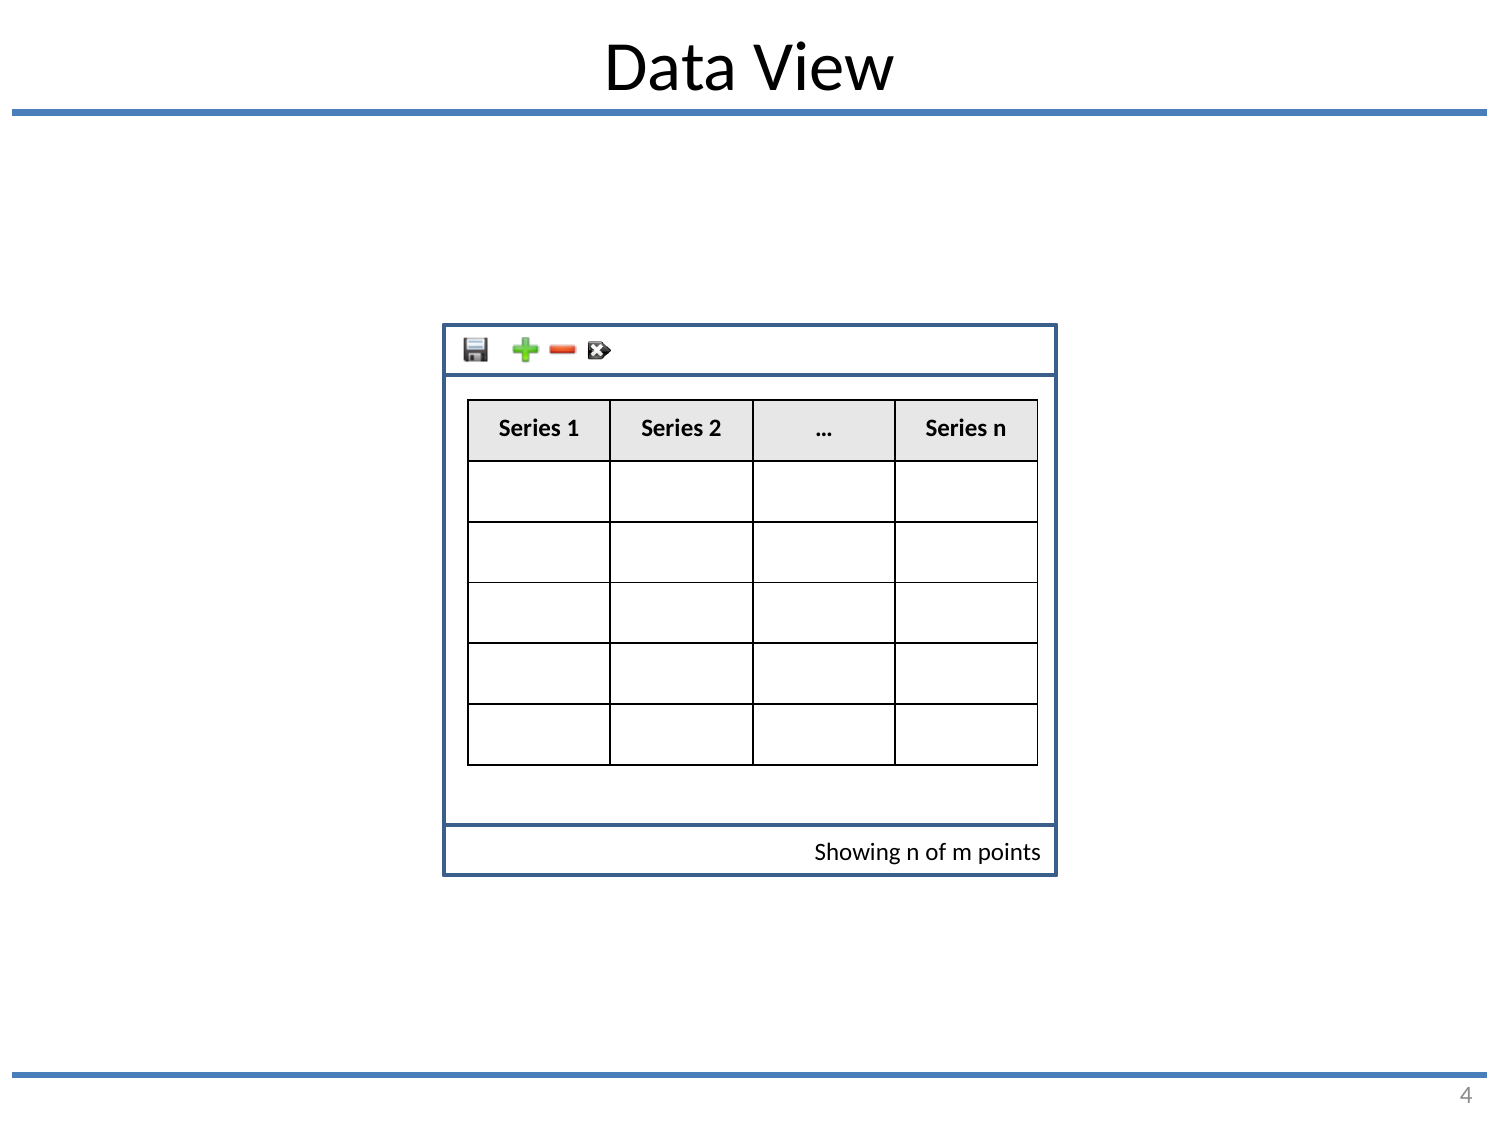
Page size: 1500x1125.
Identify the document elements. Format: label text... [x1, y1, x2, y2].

title Data View [75, 12, 1425, 113]
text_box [443, 383, 1057, 876]
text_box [443, 324, 1057, 376]
slide_number 4 [1137, 1074, 1488, 1113]
